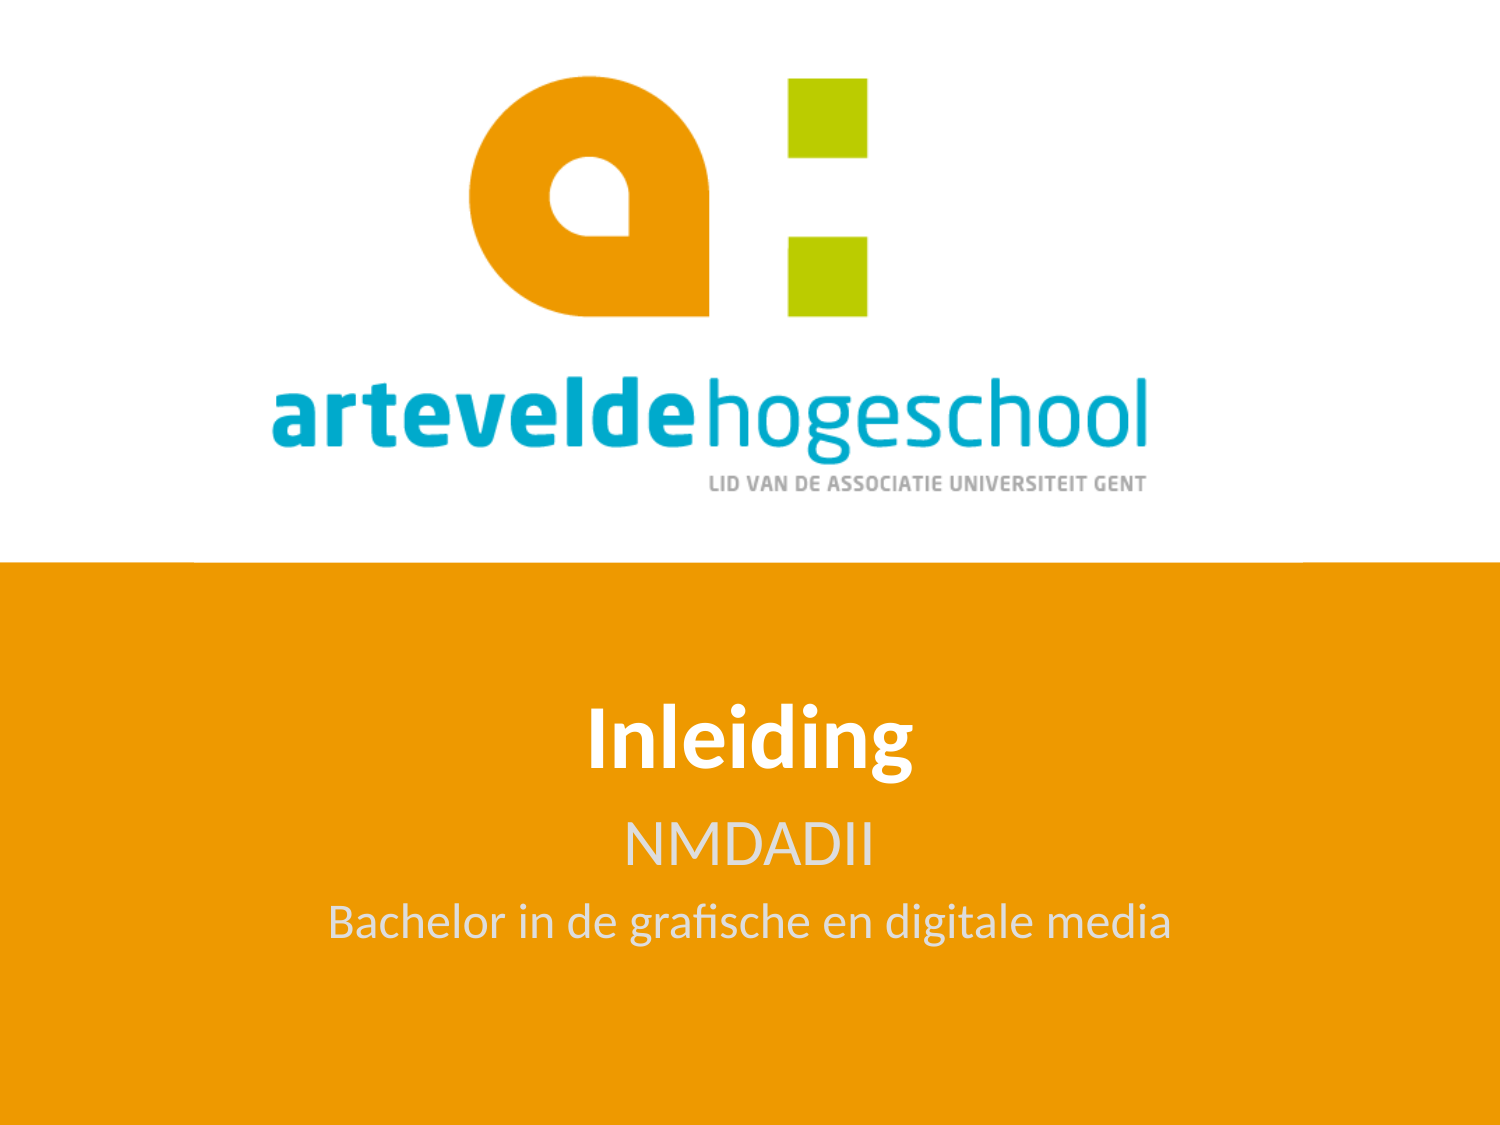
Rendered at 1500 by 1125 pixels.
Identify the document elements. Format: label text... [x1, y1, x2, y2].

title Inleiding [76, 562, 1424, 787]
subtitle NMDADII Bachelor in de grafische en digitale media [76, 798, 1424, 1024]
picture [194, 0, 1303, 562]
